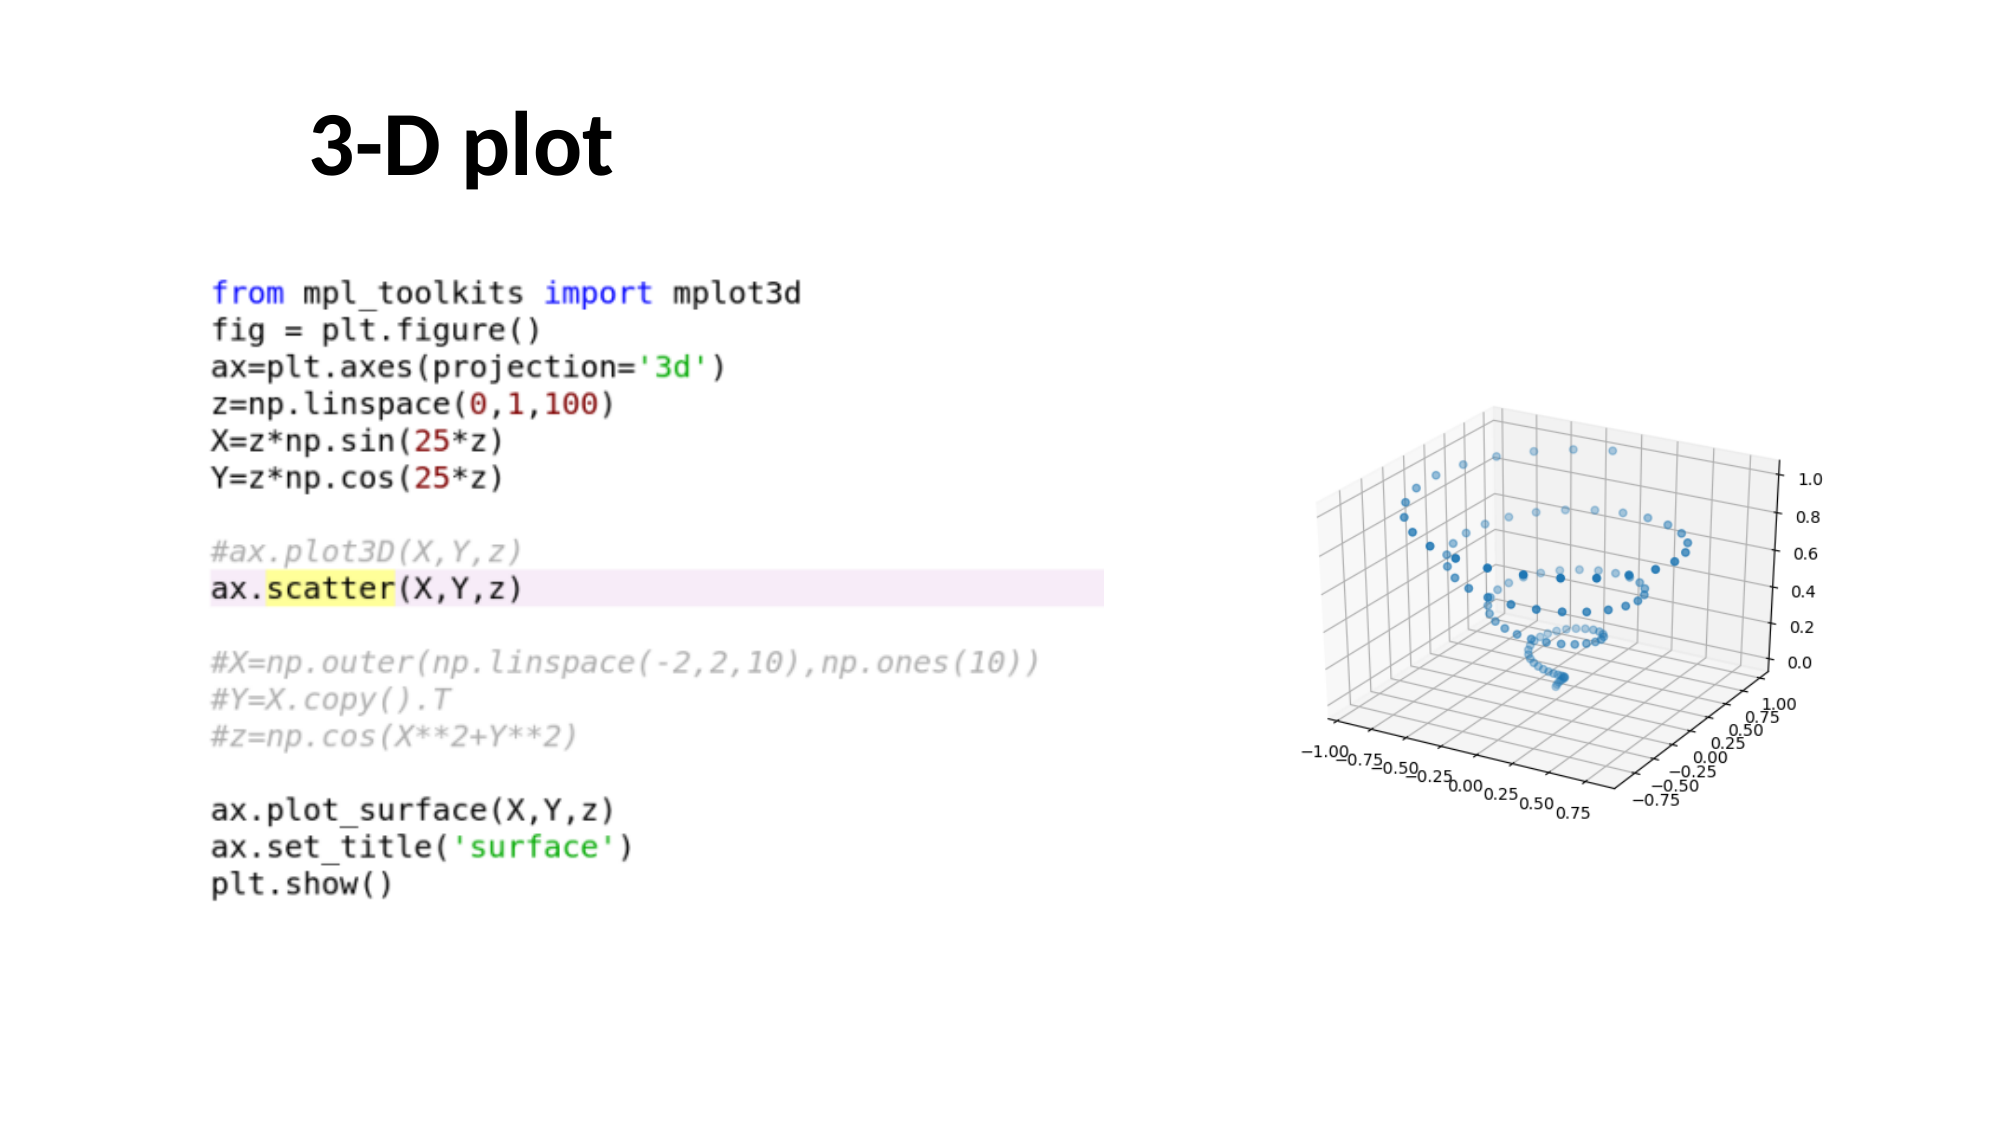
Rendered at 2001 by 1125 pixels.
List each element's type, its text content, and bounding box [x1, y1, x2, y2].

title 3-D plot [294, 76, 2000, 215]
picture [1156, 310, 1913, 878]
picture [206, 269, 1104, 918]
